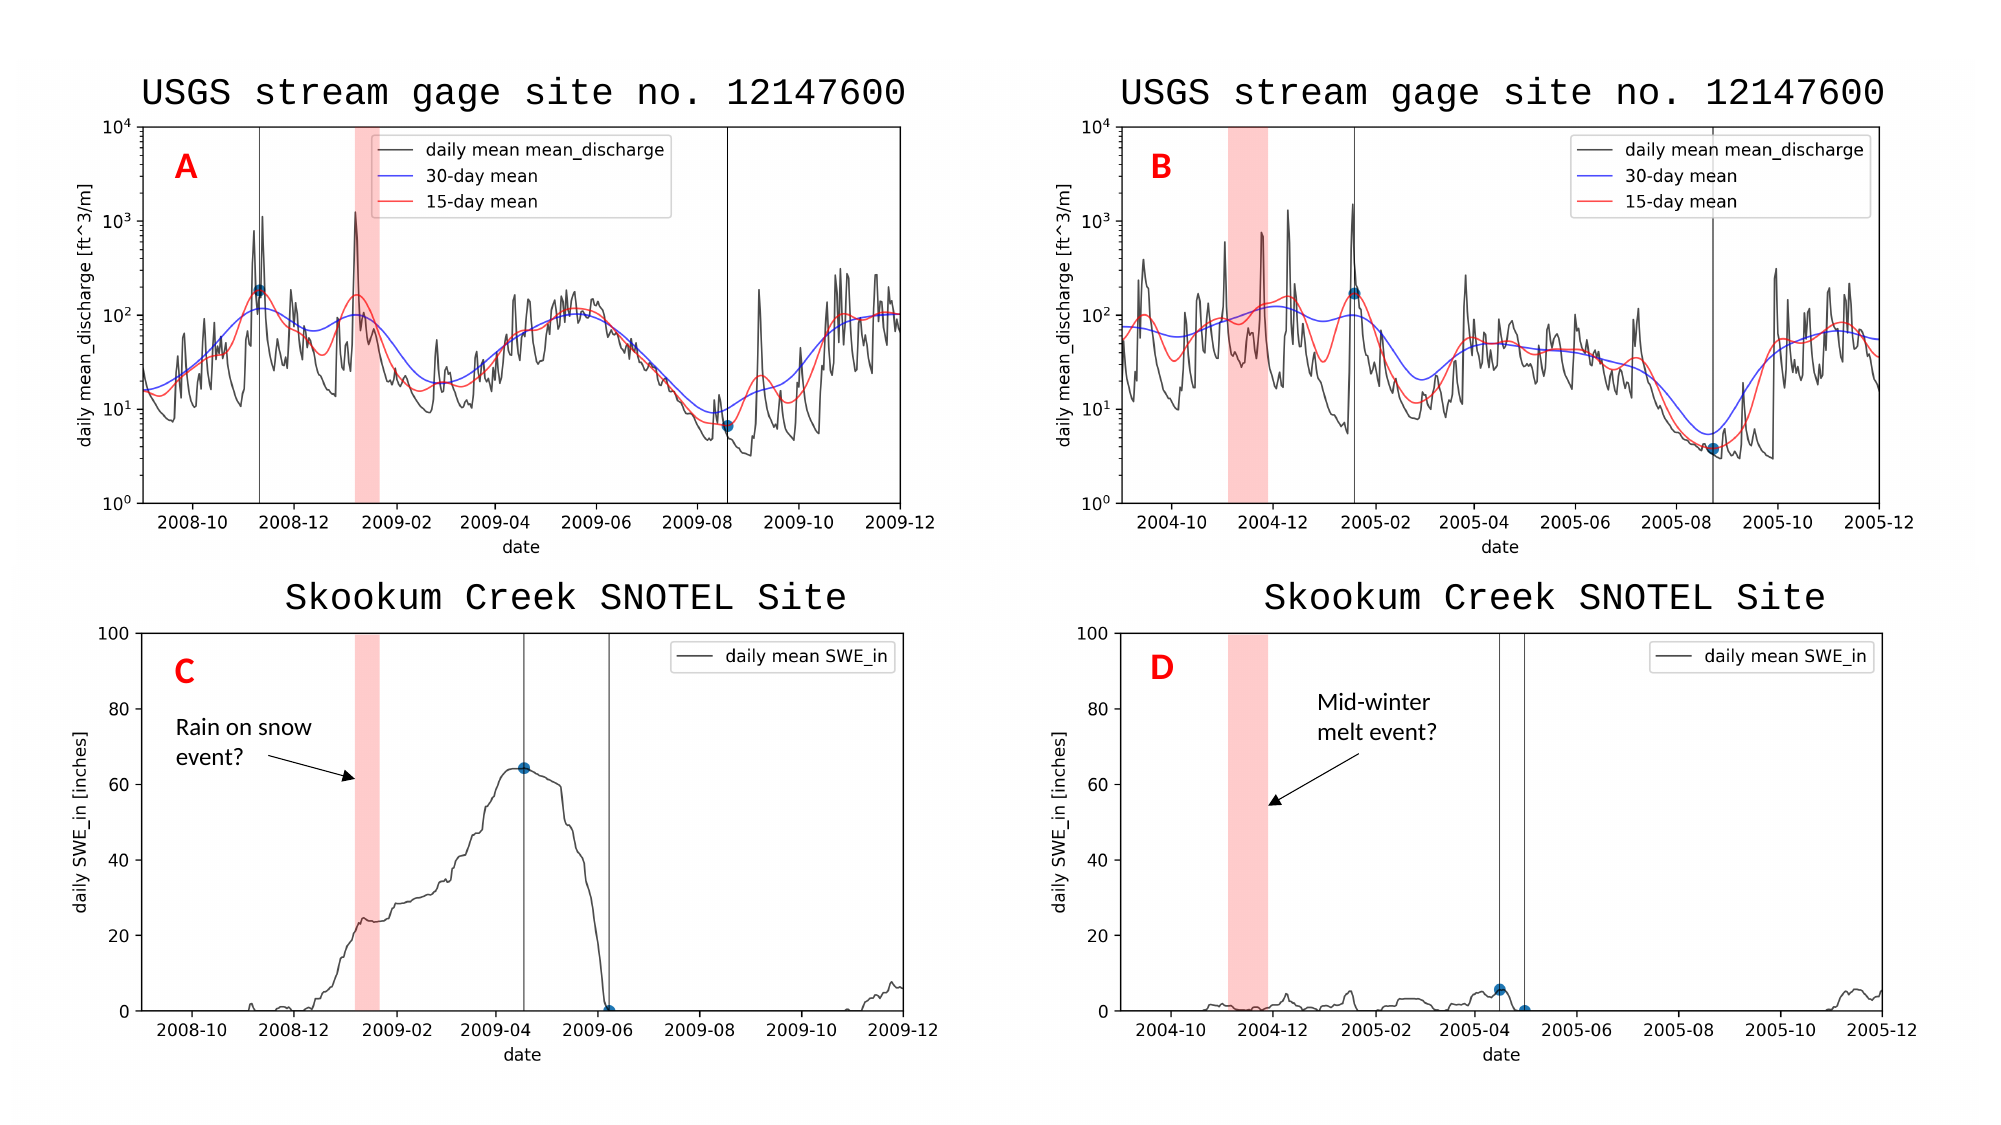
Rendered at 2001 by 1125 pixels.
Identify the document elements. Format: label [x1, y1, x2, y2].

picture [11, 59, 1979, 1125]
text_box [268, 755, 356, 779]
text_box [1268, 753, 1359, 806]
